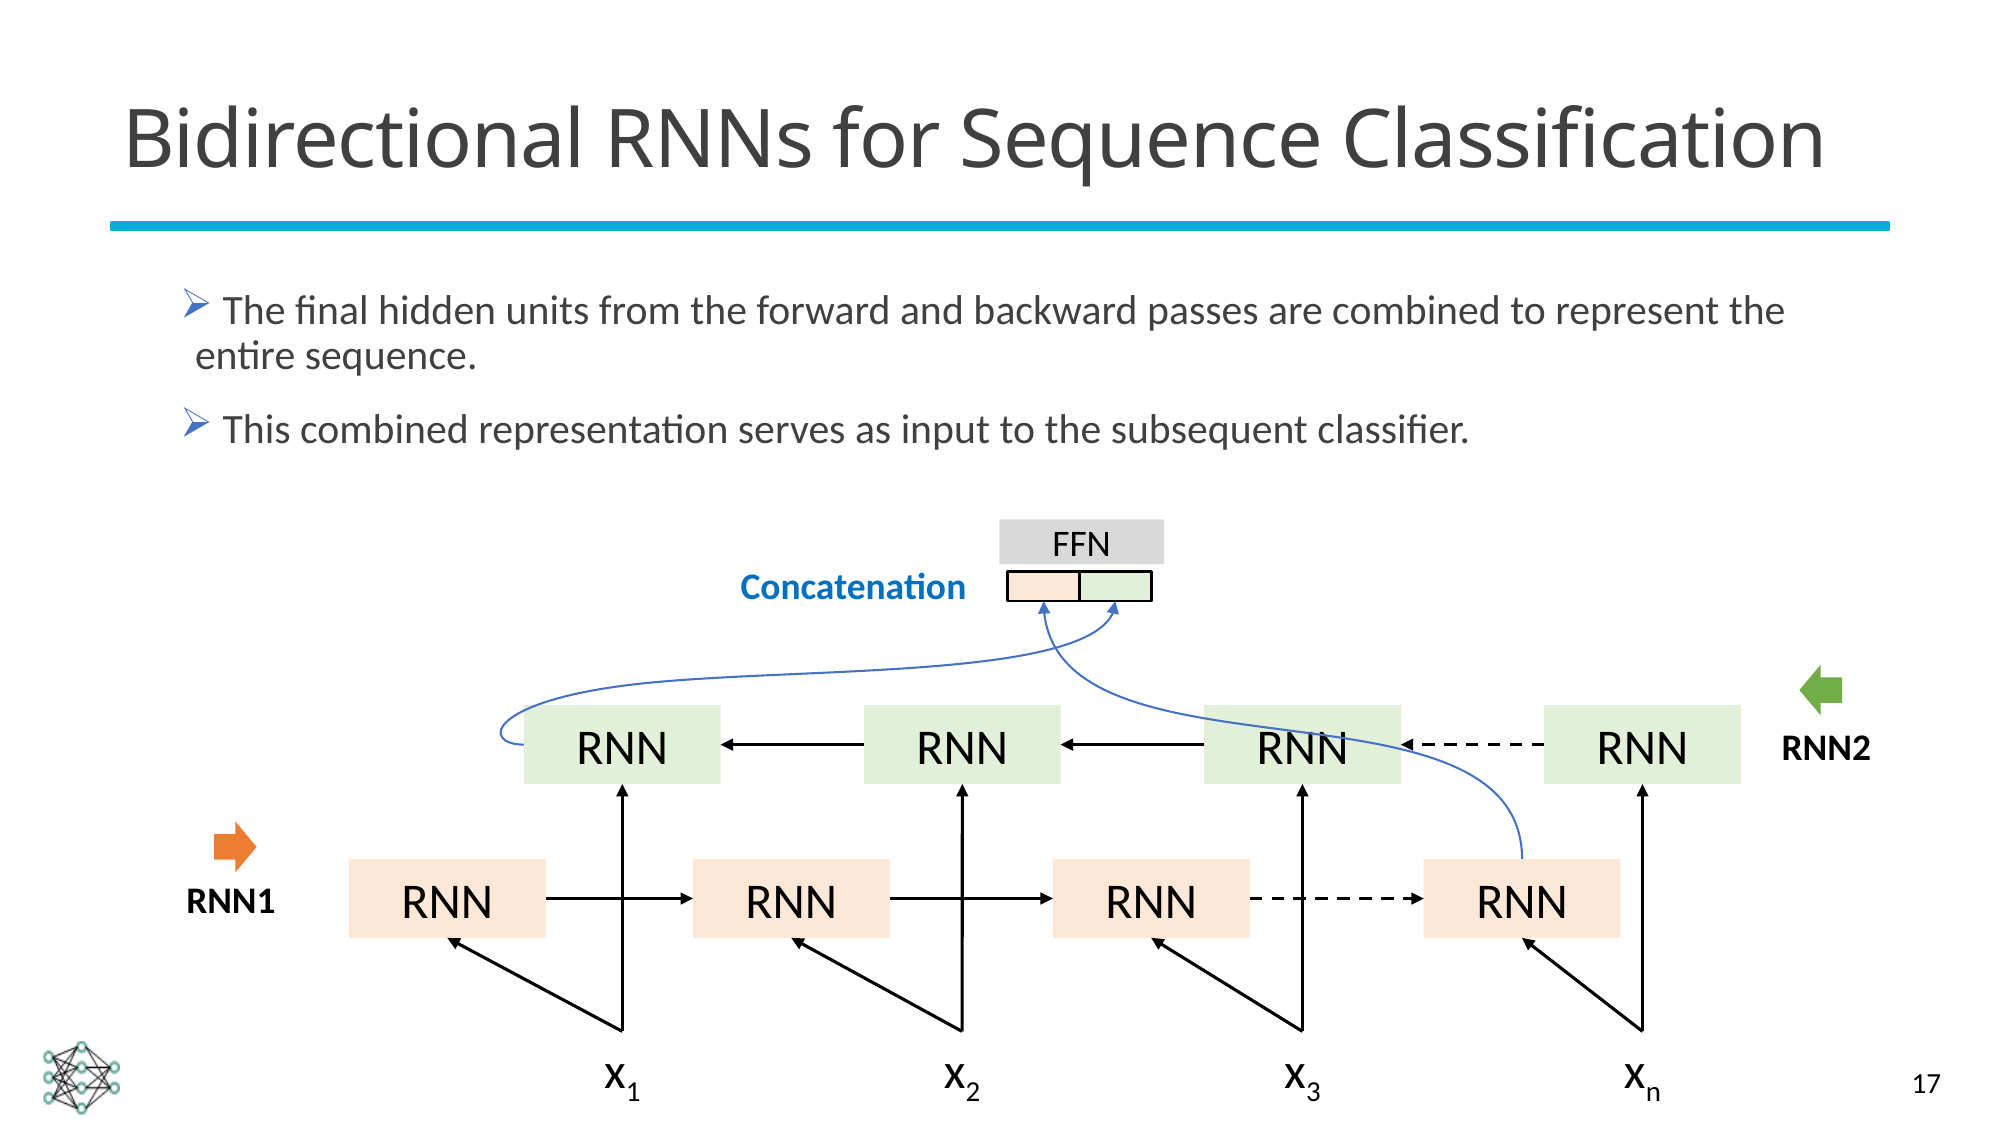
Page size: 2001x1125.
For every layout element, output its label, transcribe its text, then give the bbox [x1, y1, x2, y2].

text_box RNN [1422, 858, 1622, 939]
slide_number 17 [1740, 1052, 1957, 1113]
text_box RNN2 [1754, 715, 1899, 776]
text_box [1006, 570, 1081, 597]
text_box RNN [863, 753, 1062, 785]
text_box RNN [1543, 704, 1742, 785]
picture [43, 1041, 120, 1116]
text_box RNN [348, 858, 547, 939]
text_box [446, 937, 618, 1032]
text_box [523, 600, 1116, 746]
text_box [212, 820, 258, 874]
text_box FFN [998, 518, 1150, 565]
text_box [1521, 937, 1644, 1032]
text_box The final hidden units from the forward and backward passes are combined to represent the entire sequence. This combined representation serves as input to the subsequent classifier. [179, 281, 1831, 472]
text_box RNN [523, 751, 722, 785]
text_box xn [1594, 1031, 1691, 1115]
text_box x2 [914, 1031, 1010, 1115]
text_box x3 [1254, 1031, 1351, 1115]
text_box x1 [574, 1031, 671, 1115]
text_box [790, 937, 963, 1032]
text_box Concatenation [714, 554, 993, 597]
text_box RNN1 [159, 868, 303, 928]
title Bidirectional RNNs for Sequence Classification [107, 58, 1899, 228]
text_box RNN [692, 858, 891, 939]
text_box [1798, 663, 1844, 717]
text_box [1153, 490, 1413, 970]
text_box [1081, 570, 1150, 602]
text_box RNN [1052, 858, 1150, 939]
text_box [1150, 971, 1303, 1032]
